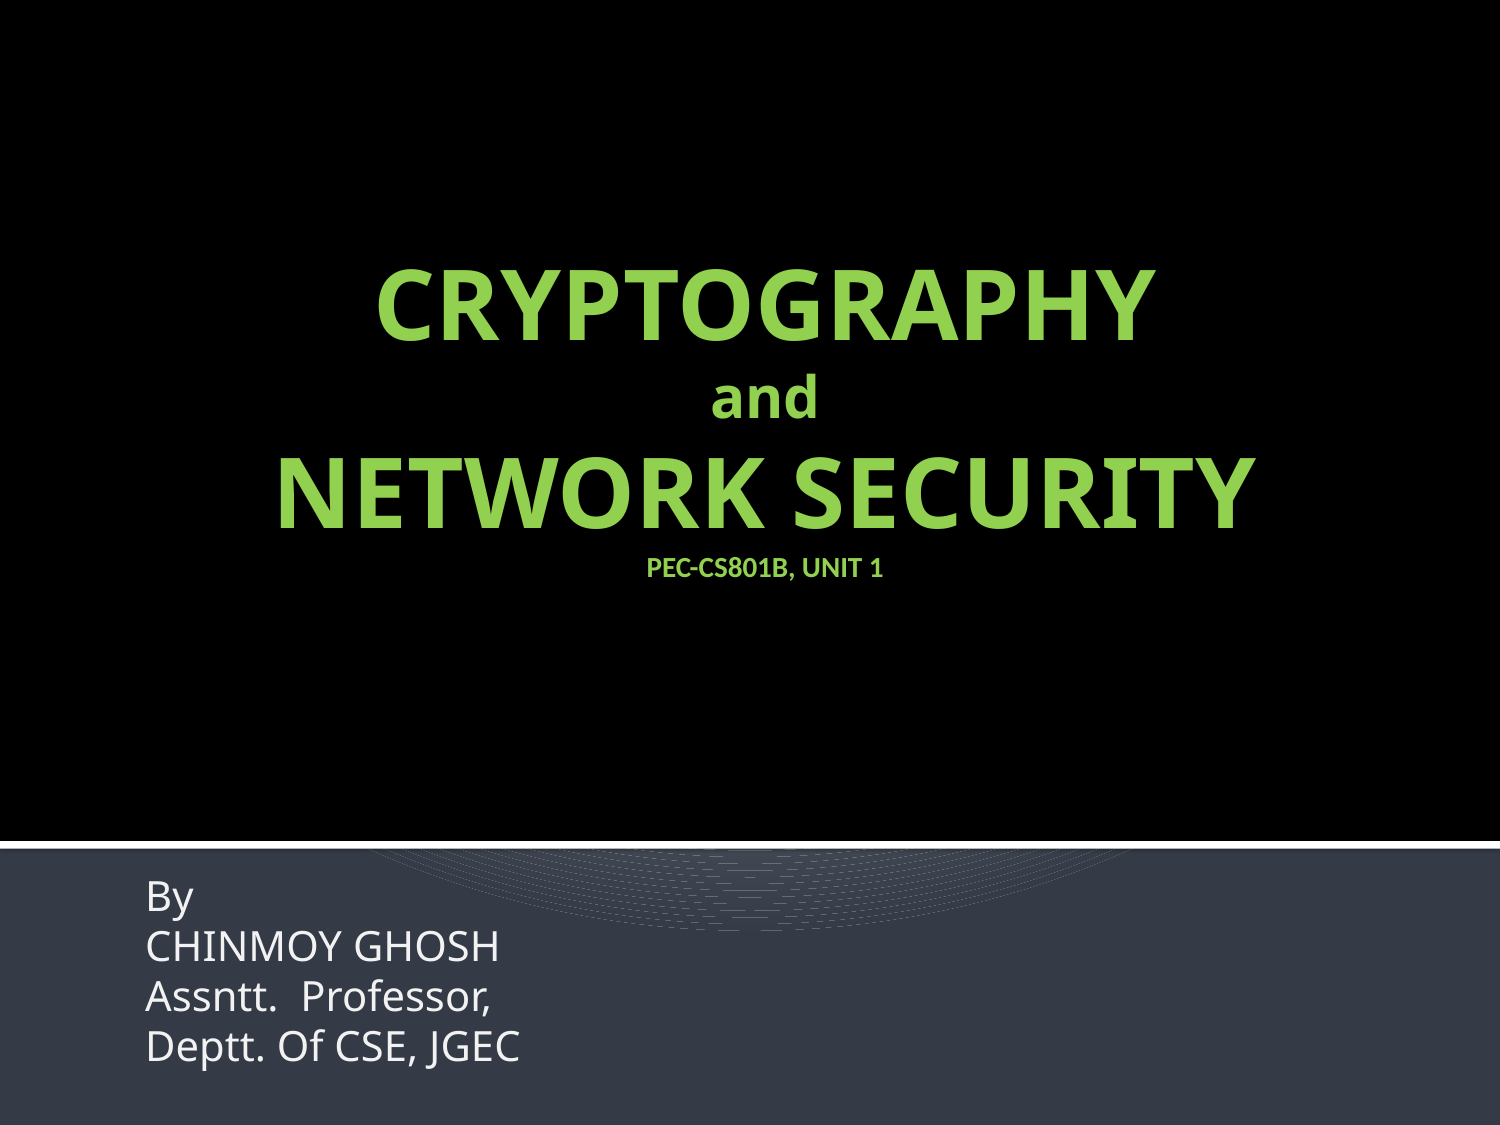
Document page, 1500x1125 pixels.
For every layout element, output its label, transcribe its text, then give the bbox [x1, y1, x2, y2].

subtitle By CHINMOY GHOSH Assntt. Professor, Deptt. Of CSE, JGEC [125, 822, 1401, 1070]
title CRYPTOGRAPHY and NETWORK SECURITY PEC-CS801B, UNIT 1 [123, 125, 1399, 610]
